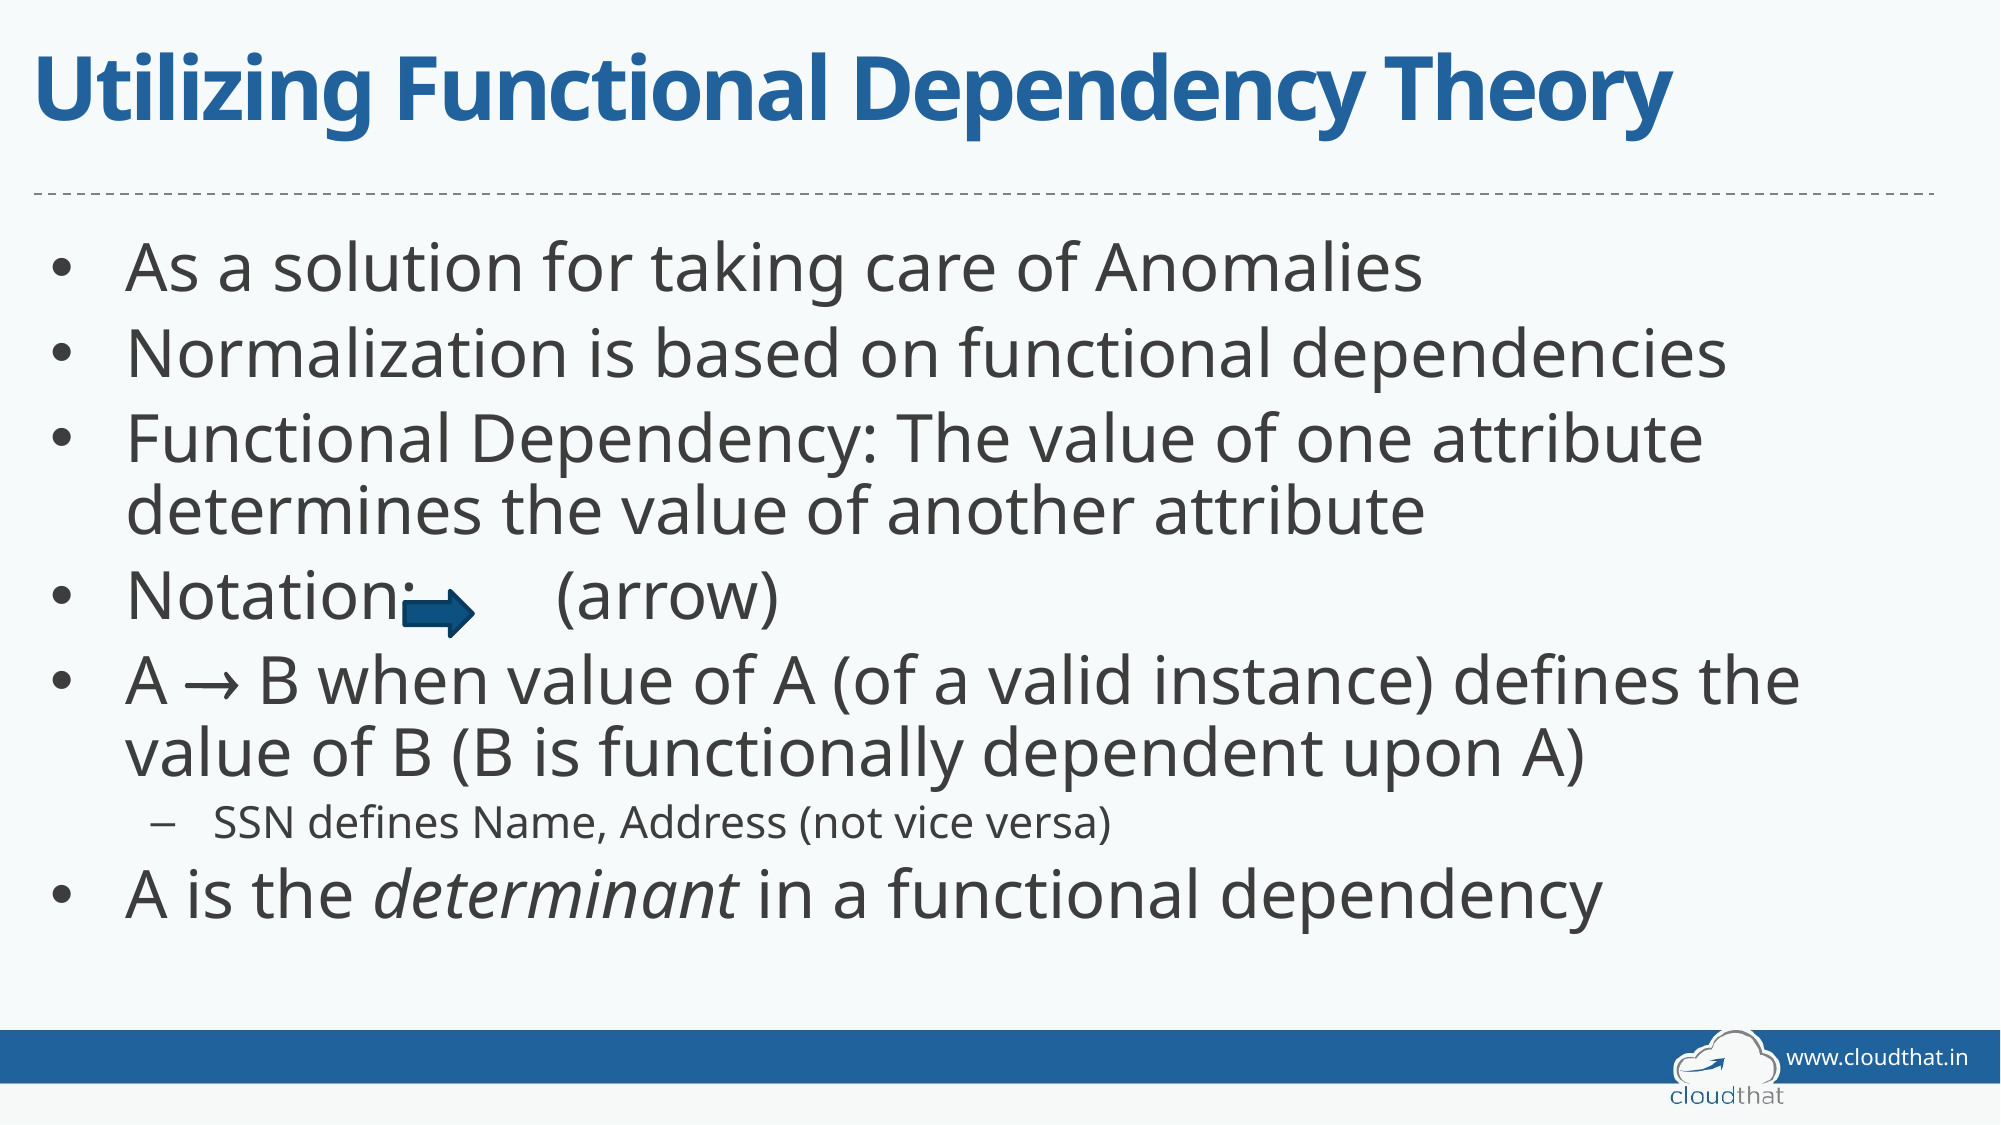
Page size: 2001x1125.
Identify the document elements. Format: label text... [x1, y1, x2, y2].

picture [0, 1026, 2001, 1124]
list As a solution for taking care of Anomalies Normalization is based on functional dependencies Functional Dependency: The value of one attribute determines the value of another attribute Notation: (arrow) A  B when value of A (of a valid instance) defines the value of B (B is functionally dependent upon A) SSN defines Name, Address (not vice versa) A is the determinant in a functional dependency [35, 226, 1935, 1003]
text_box [402, 588, 475, 639]
title Utilizing Functional Dependency Theory [31, 30, 1935, 139]
